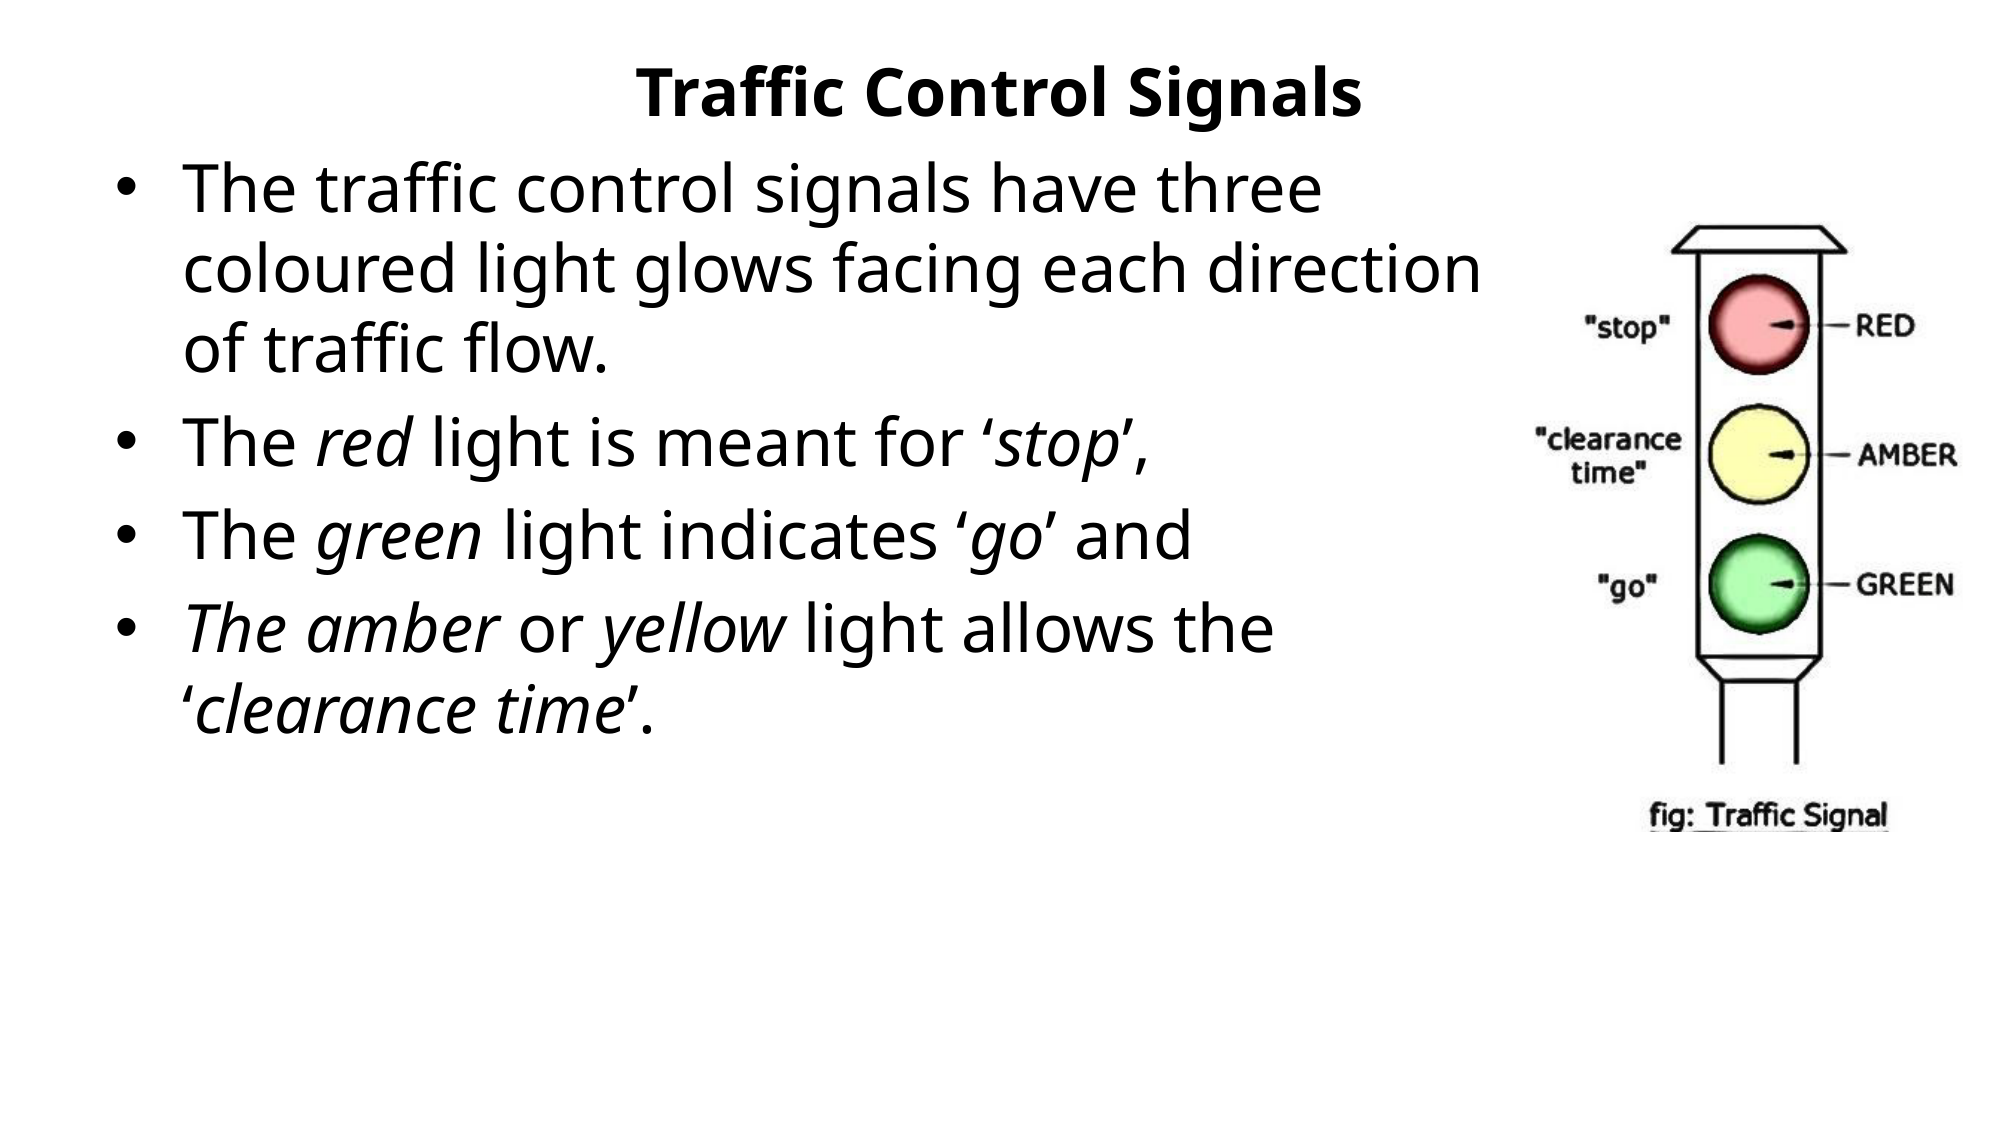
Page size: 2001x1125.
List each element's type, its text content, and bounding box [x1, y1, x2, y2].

title Traffic Control Signals [99, 40, 1900, 139]
list The traffic control signals have three coloured light glows facing each direction of traffic flow. The red light is meant for ‘stop’, The green light indicates ‘go’ and The amber or yellow light allows the ‘clearance time’. [99, 138, 1507, 1050]
picture [1533, 221, 1964, 833]
